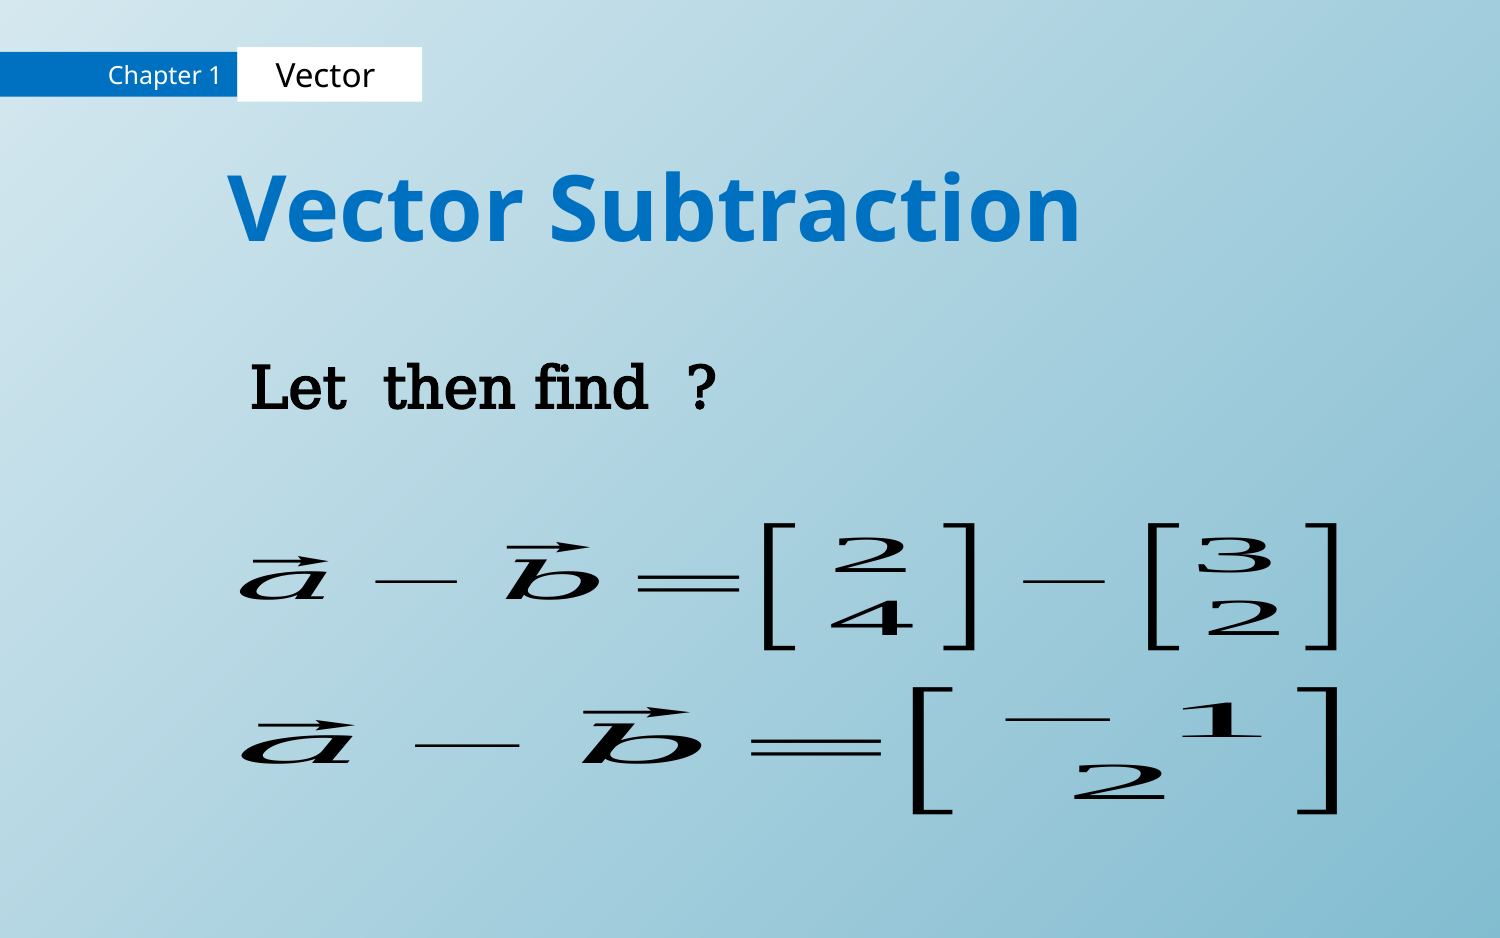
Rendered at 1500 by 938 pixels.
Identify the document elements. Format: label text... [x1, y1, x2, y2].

title Vector Subtraction [212, 139, 1478, 284]
